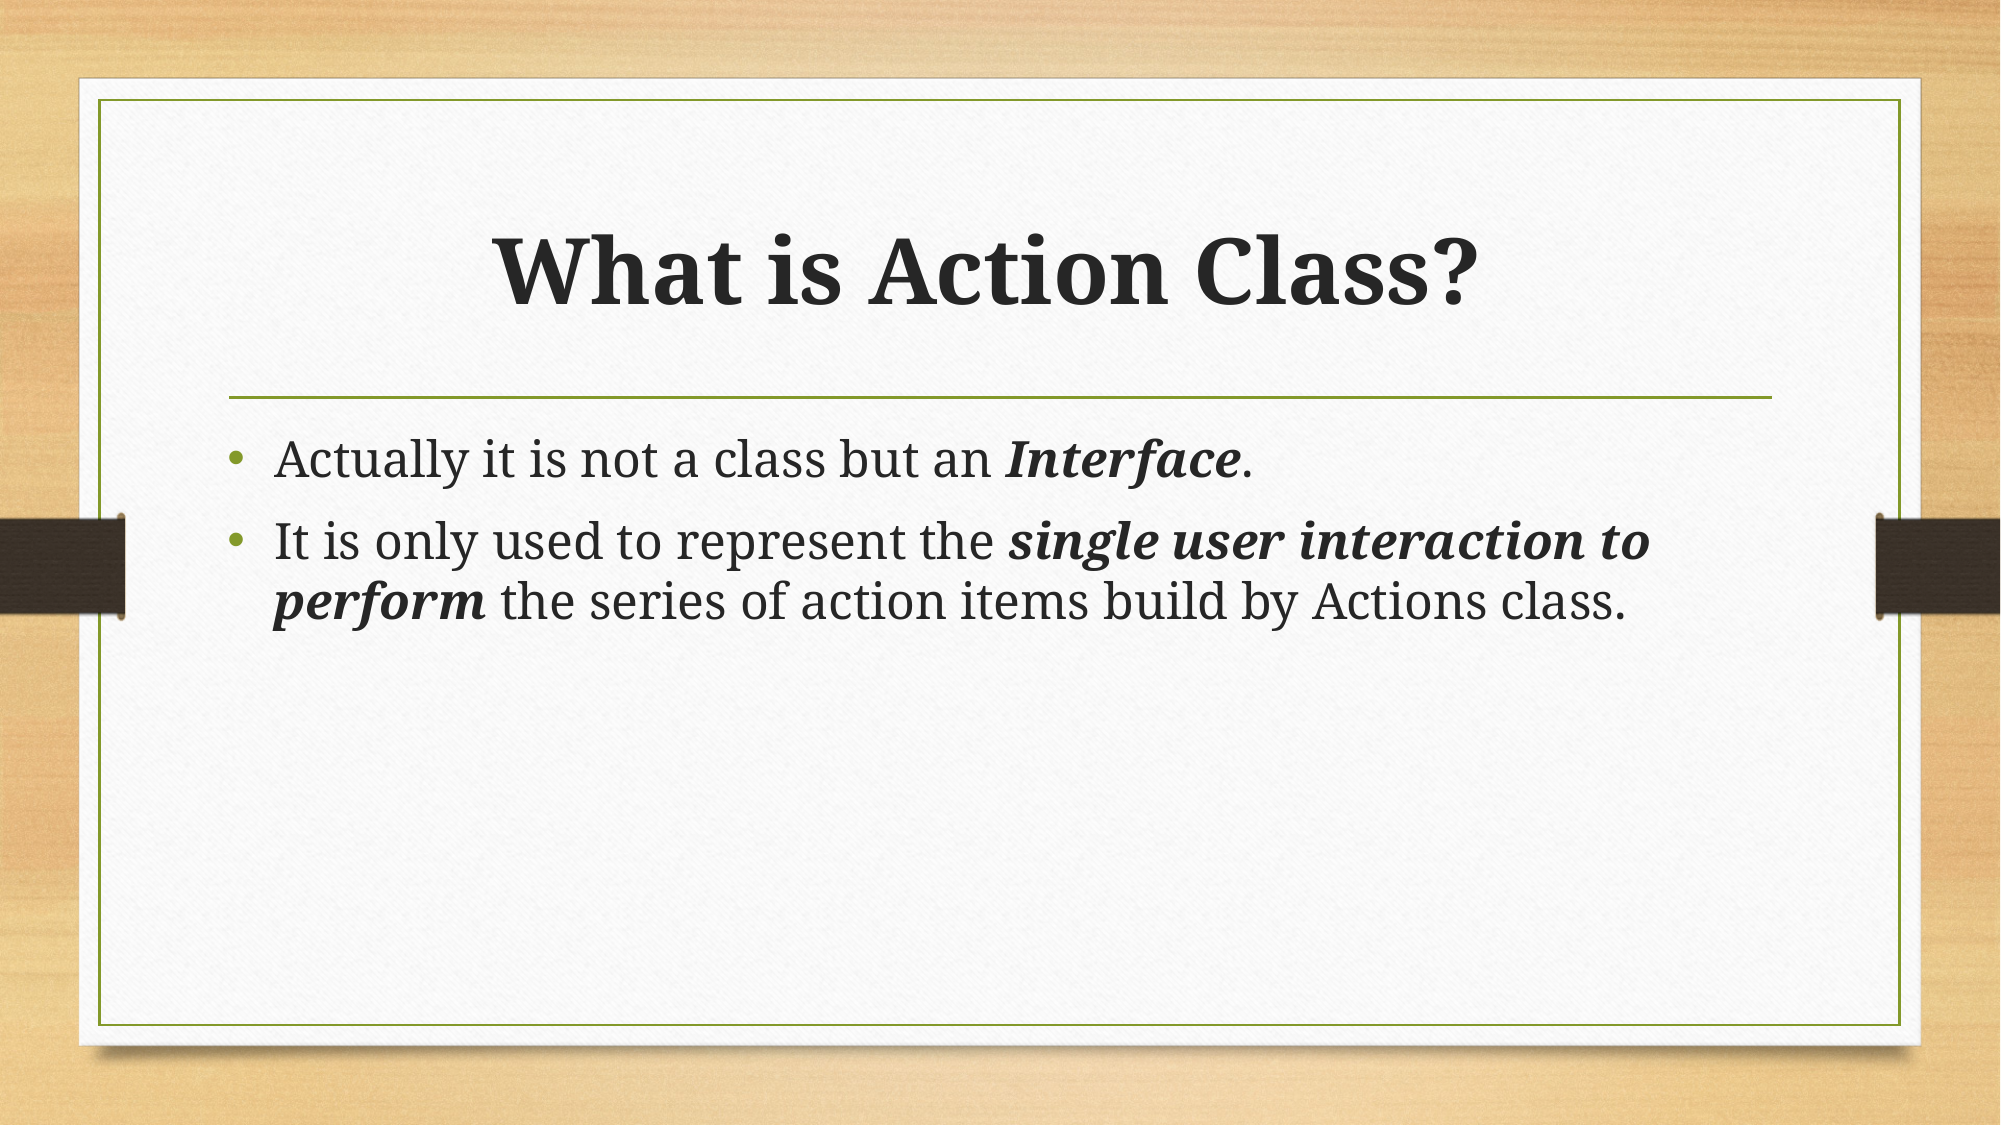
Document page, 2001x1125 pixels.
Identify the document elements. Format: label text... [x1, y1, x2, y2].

list Actually it is not a class but an Interface. It is only used to represent the single user interaction to perform the series of action items build by Actions class. [212, 419, 1788, 964]
title What is Action Class? [212, 161, 1788, 375]
picture [0, 0, 2001, 1125]
